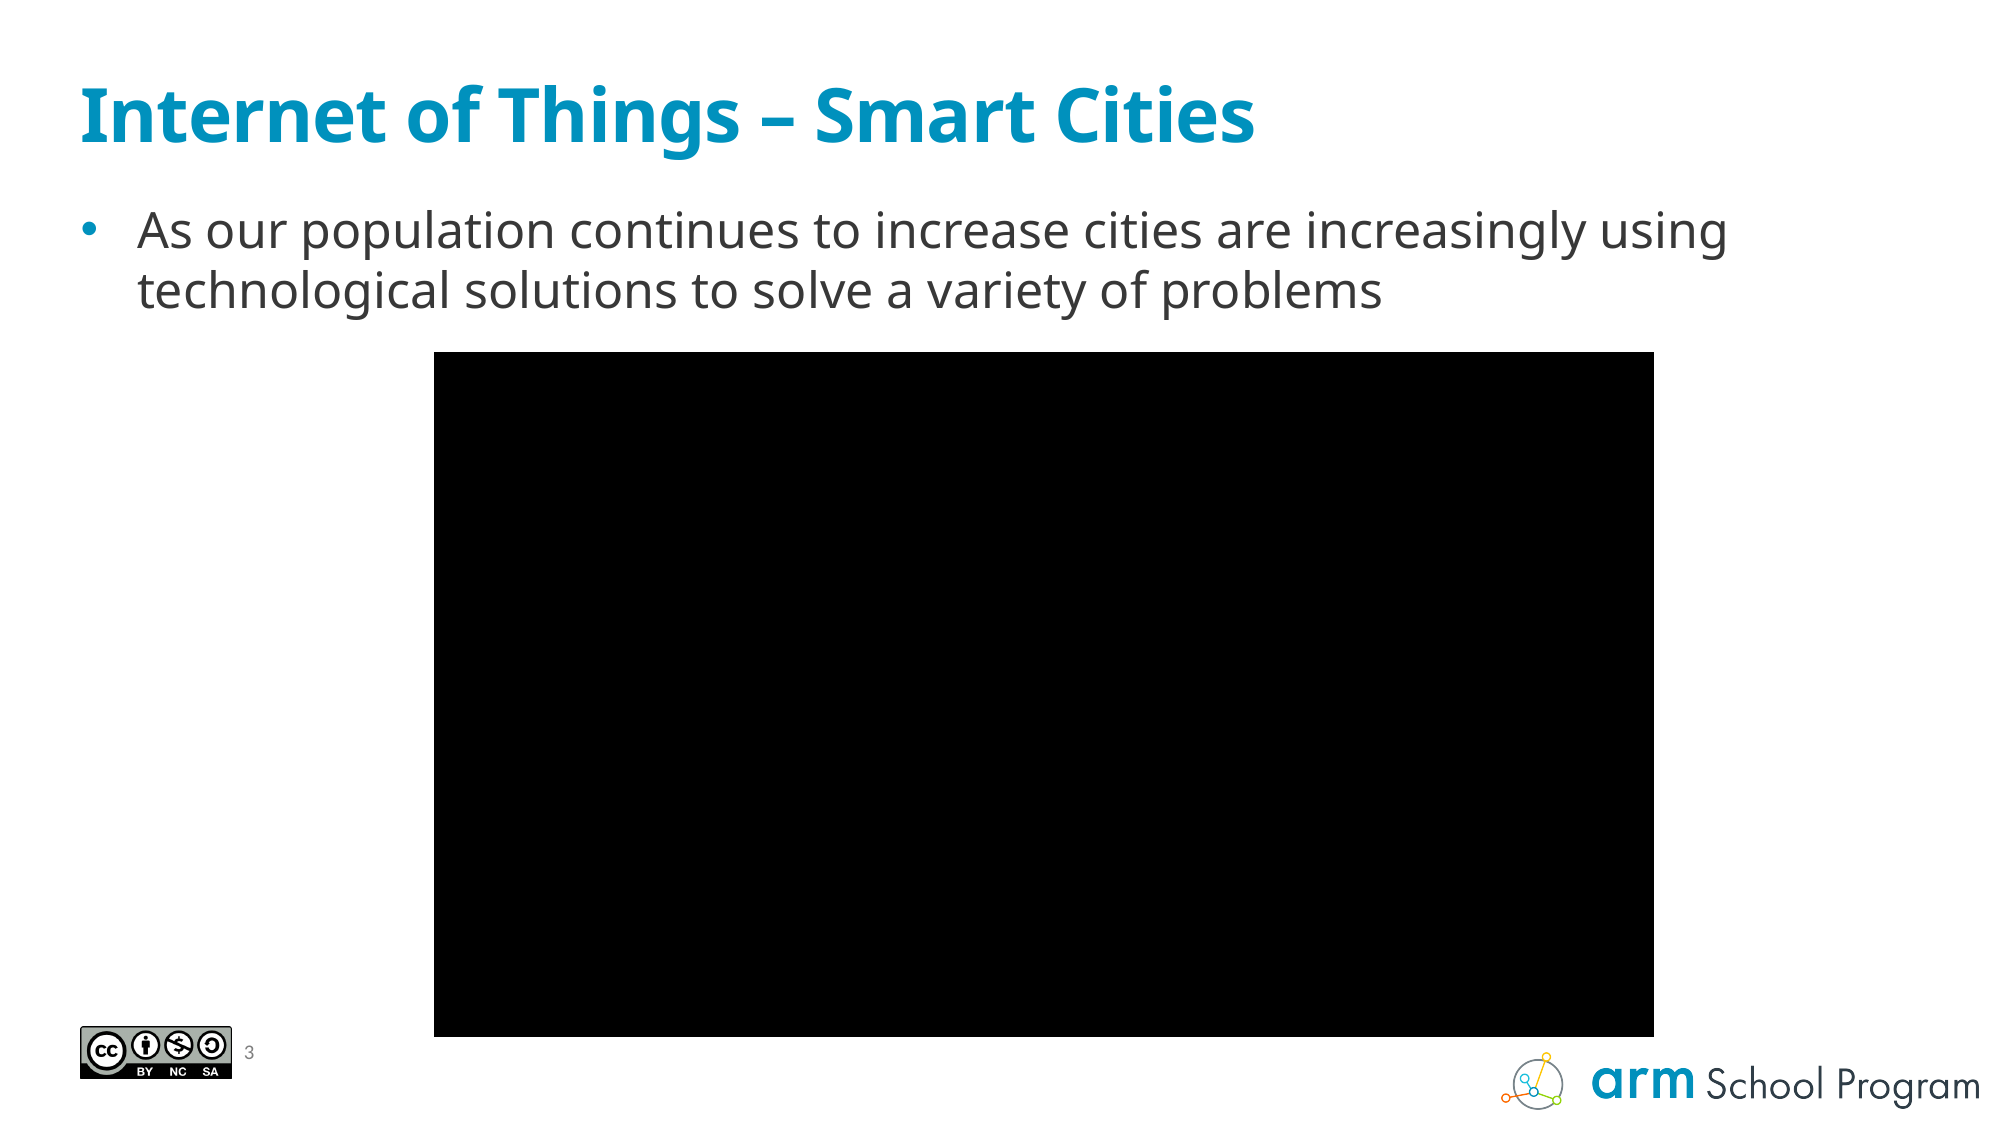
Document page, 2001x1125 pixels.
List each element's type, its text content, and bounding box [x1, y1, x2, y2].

picture [1501, 1052, 1979, 1110]
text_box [433, 351, 1654, 1038]
picture [80, 1026, 232, 1079]
title Internet of Things – Smart Cities [80, 48, 1915, 158]
list As our population continues to increase cities are increasingly using technological solutions to solve a variety of problems [80, 198, 1915, 953]
